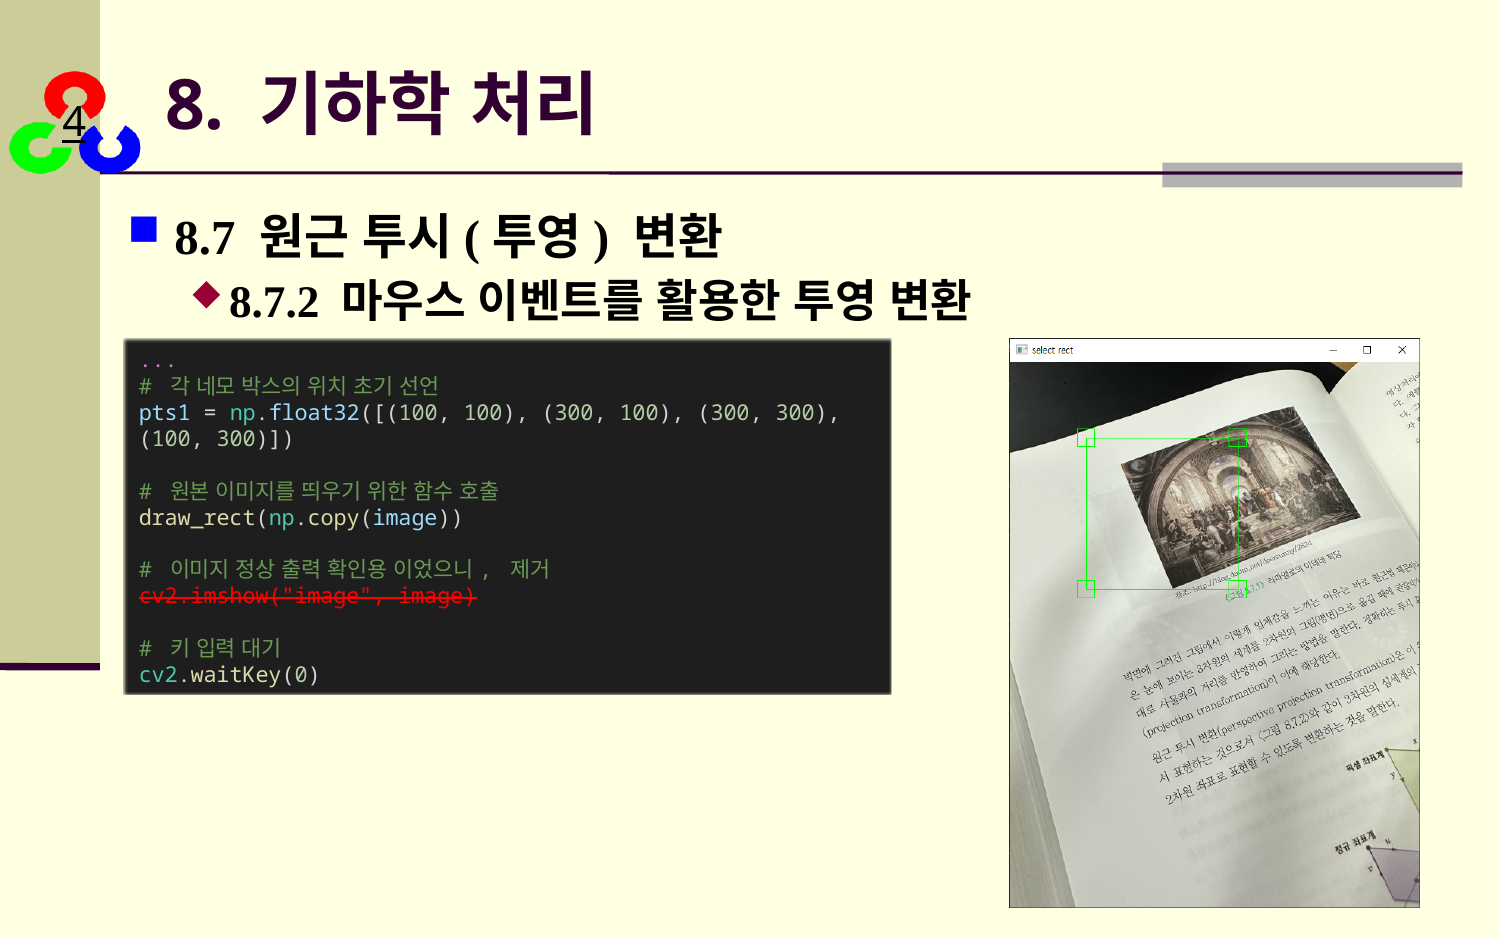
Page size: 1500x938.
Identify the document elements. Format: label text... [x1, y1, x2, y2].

text_box ... # 각 네모 박스의 위치 초기 선언 pts1 = np.float32([(100, 100), (300, 100), (300, 300), (100, 300)]) # 원본 이미지를 띄우기 위한 함수 호출 draw_rect(np.copy(image)) # 이미지 정상 출력 확인용 이었으니, 제거 cv2.imshow("image", image) # 키 입력 대기 cv2.waitKey(0) [125, 340, 892, 695]
picture [1009, 338, 1420, 908]
picture [0, 62, 149, 179]
list 8.7 원근 투시(투영) 변환 8.7.2 마우스 이벤트를 활용한 투영 변환 [112, 197, 1463, 876]
title 8. 기하학 처리 [149, 37, 1463, 167]
